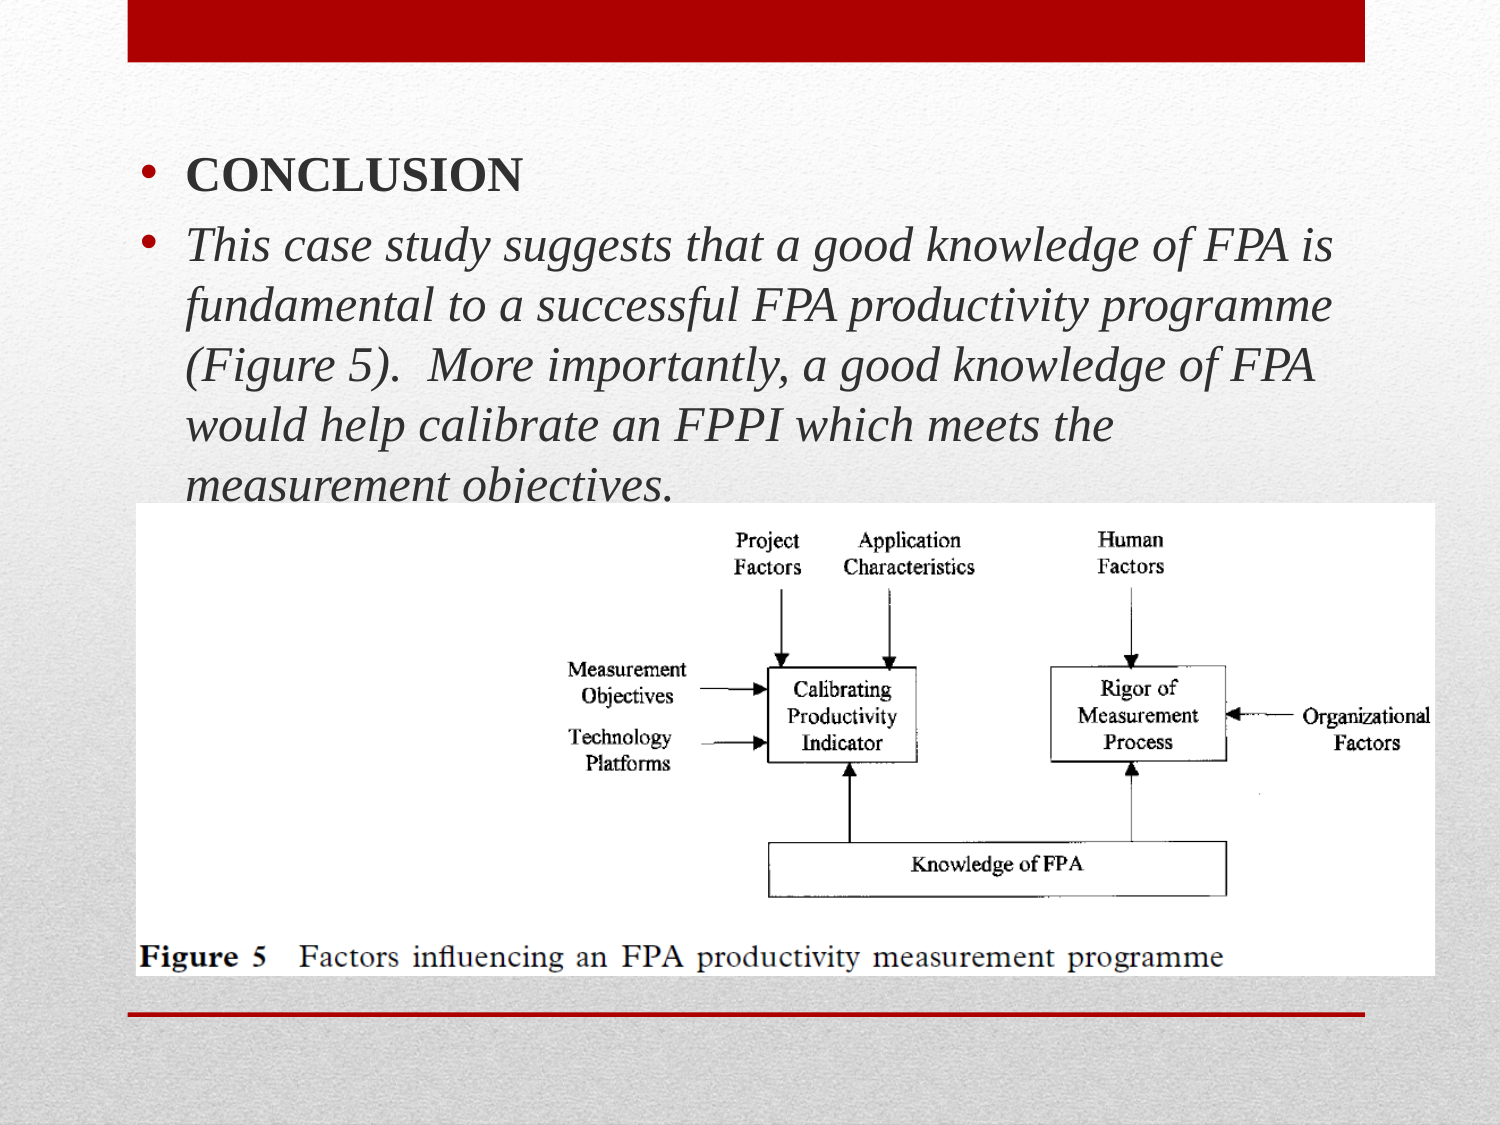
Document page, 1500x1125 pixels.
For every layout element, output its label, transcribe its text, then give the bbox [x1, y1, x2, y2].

list CONCLUSION This case study suggests that a good knowledge of FPA is fundamental to a successful FPA productivity programme (Figure 5). More importantly, a good knowledge of FPA would help calibrate an FPPI which meets the measurement objectives. [125, 112, 1363, 750]
picture [134, 502, 1436, 977]
